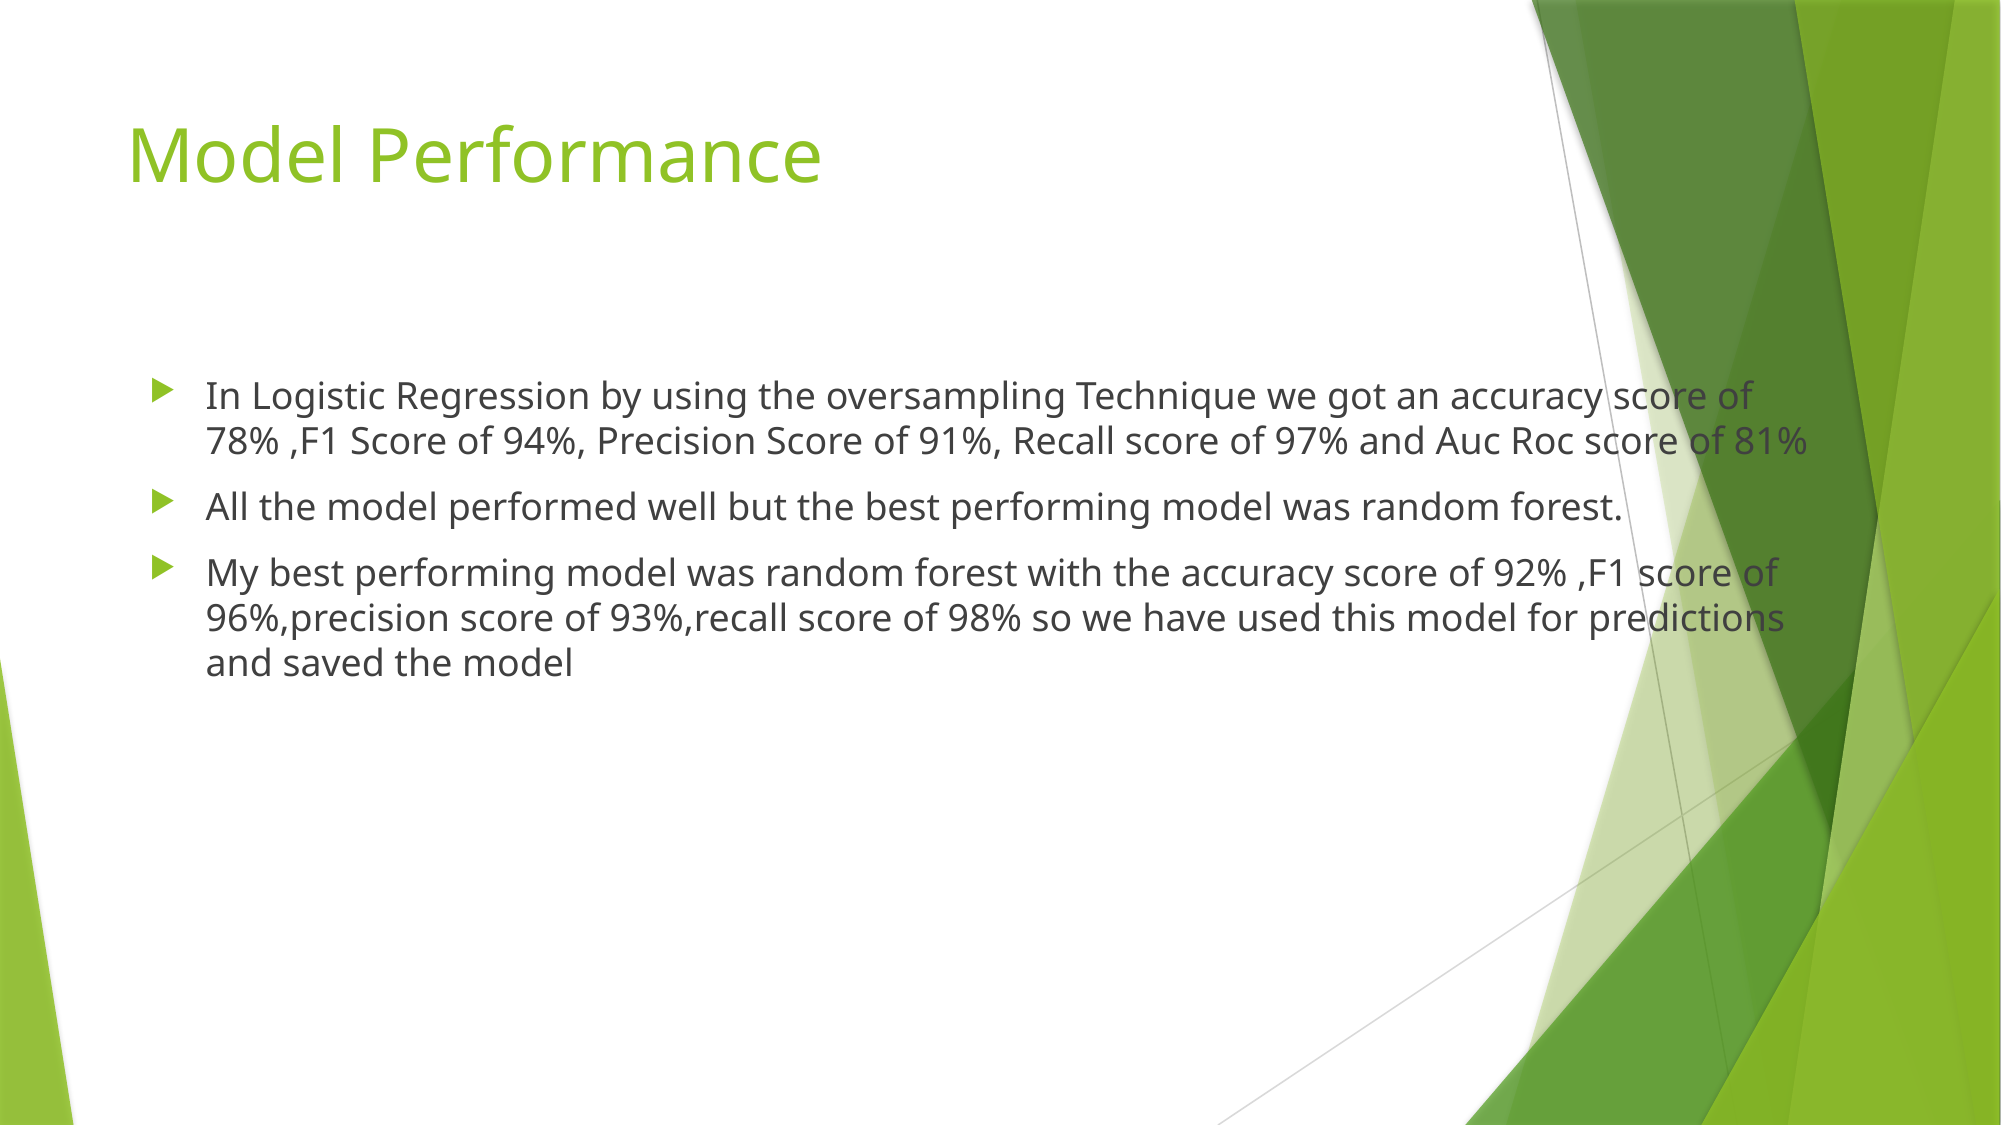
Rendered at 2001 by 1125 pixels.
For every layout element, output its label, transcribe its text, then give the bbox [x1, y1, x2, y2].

title Model Performance [111, 99, 1522, 317]
list In Logistic Regression by using the oversampling Technique we got an accuracy score of 78% ,F1 Score of 94%, Precision Score of 91%, Recall score of 97% and Auc Roc score of 81% All the model performed well but the best performing model was random forest. My best performing model was random forest with the accuracy score of 92% ,F1 score of 96%,precision score of 93%,recall score of 98% so we have used this model for predictions and saved the model [134, 364, 1866, 927]
